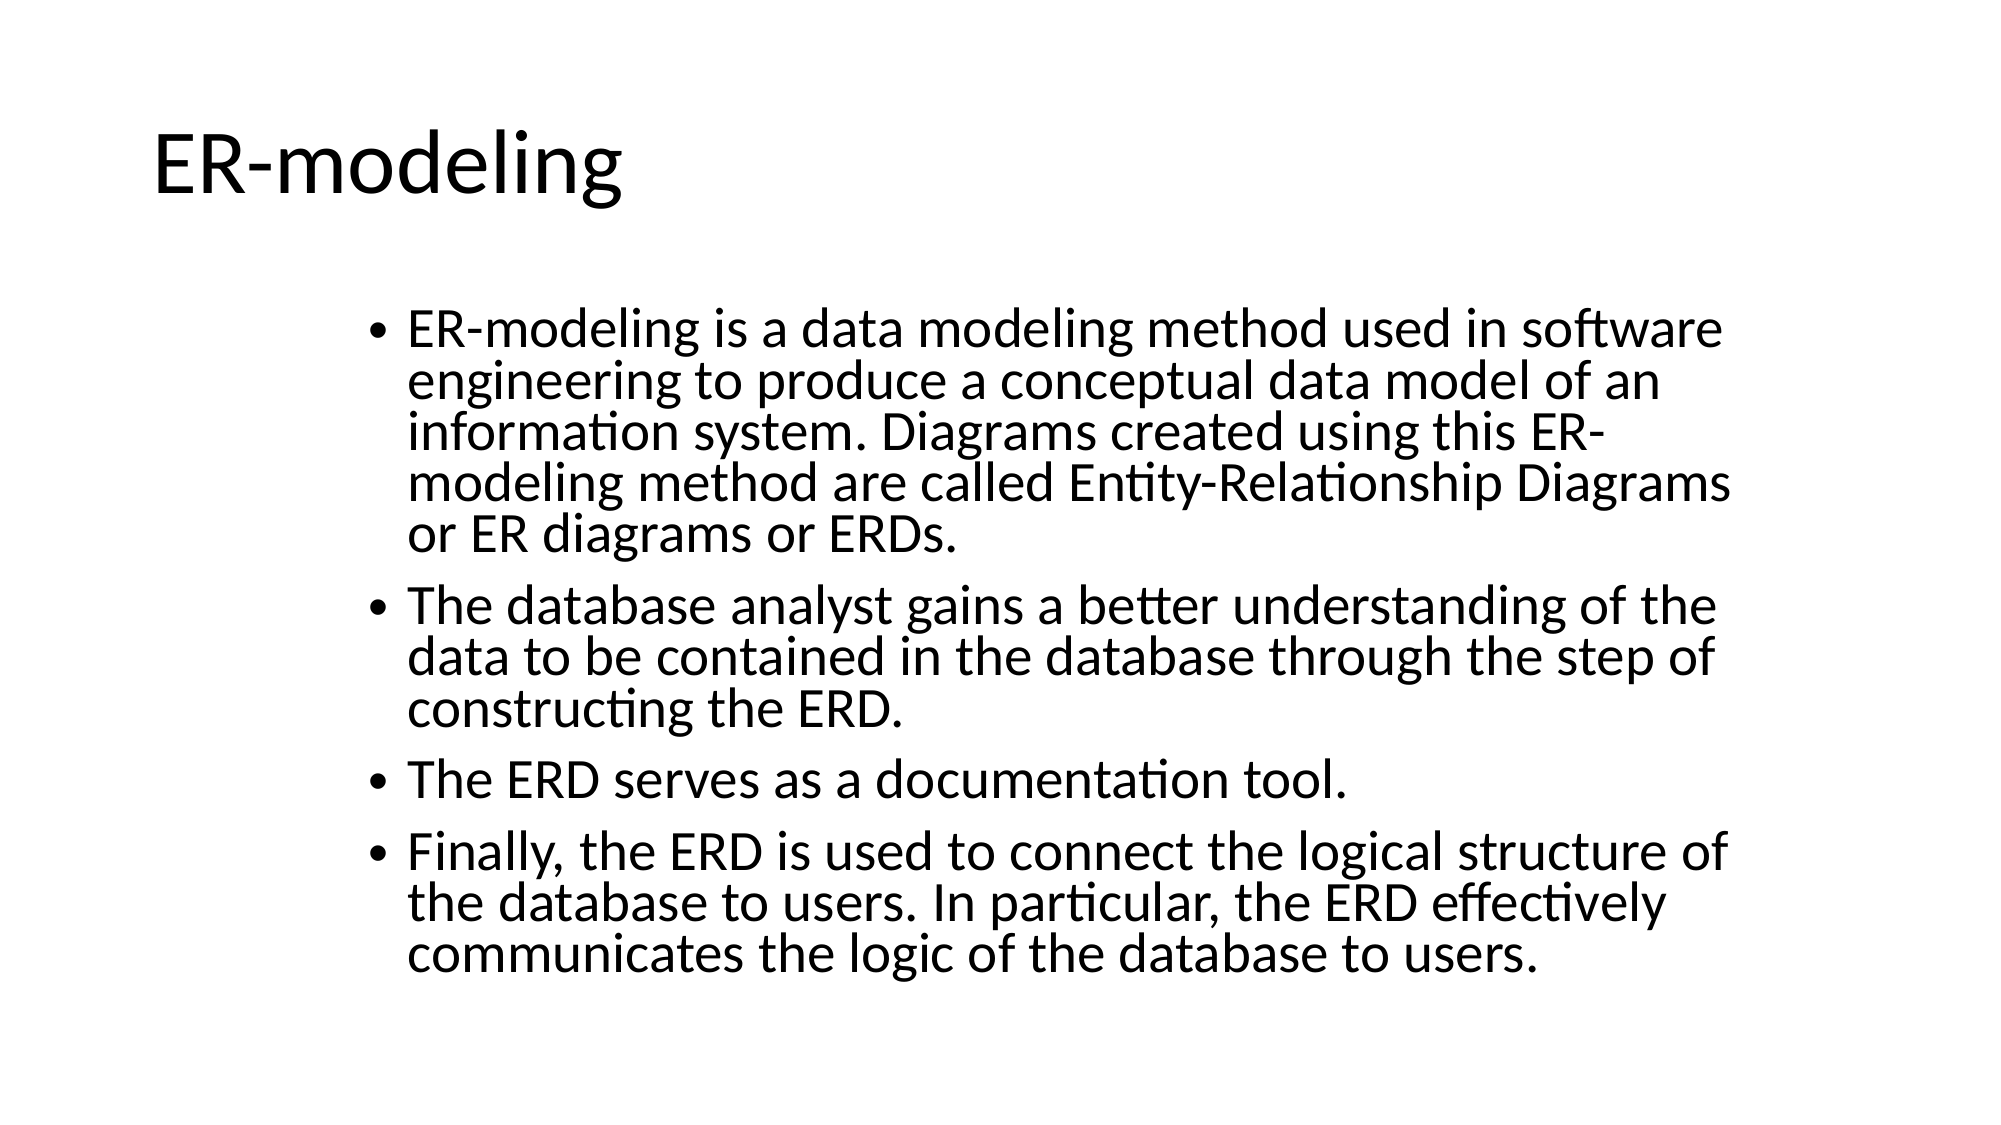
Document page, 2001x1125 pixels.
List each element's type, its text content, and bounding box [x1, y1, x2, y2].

list ER-modeling is a data modeling method used in software engineering to produce a conceptual data model of an information system. Diagrams created using this ER-modeling method are called Entity-Relationship Diagrams or ER diagrams or ERDs. The database analyst gains a better understanding of the data to be contained in the database through the step of constructing the ERD. The ERD serves as a documentation tool. Finally, the ERD is used to connect the logical structure of the database to users. In particular, the ERD effectively communicates the logic of the database to users. [353, 299, 1750, 1014]
title ER-modeling [137, 59, 1863, 278]
